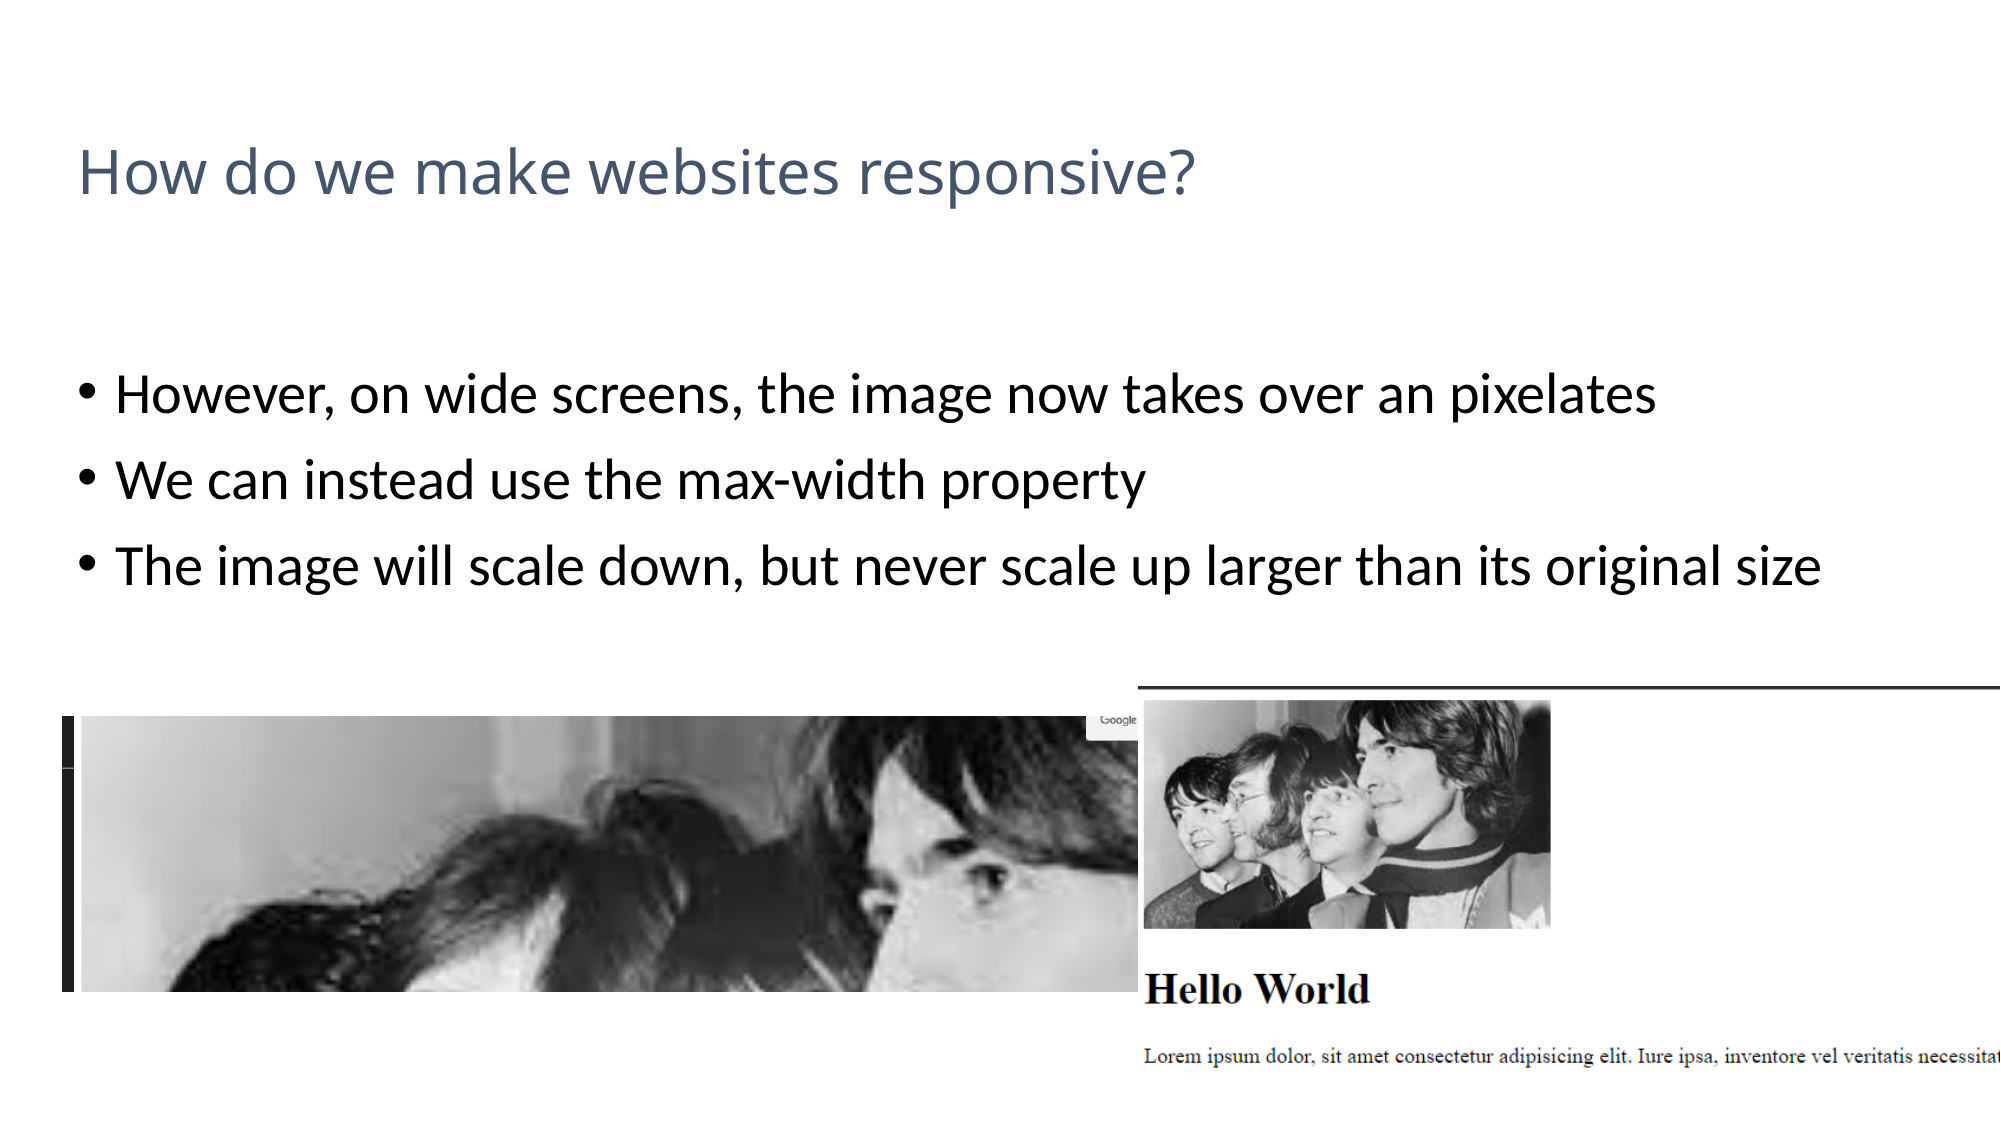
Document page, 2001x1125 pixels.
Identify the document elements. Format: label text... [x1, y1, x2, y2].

list However, on wide screens, the image now takes over an pixelates We can instead use the max-width property The image will scale down, but never scale up larger than its original size [62, 352, 1938, 716]
title How do we make websites responsive? [62, 133, 1788, 216]
picture [62, 686, 2000, 1089]
